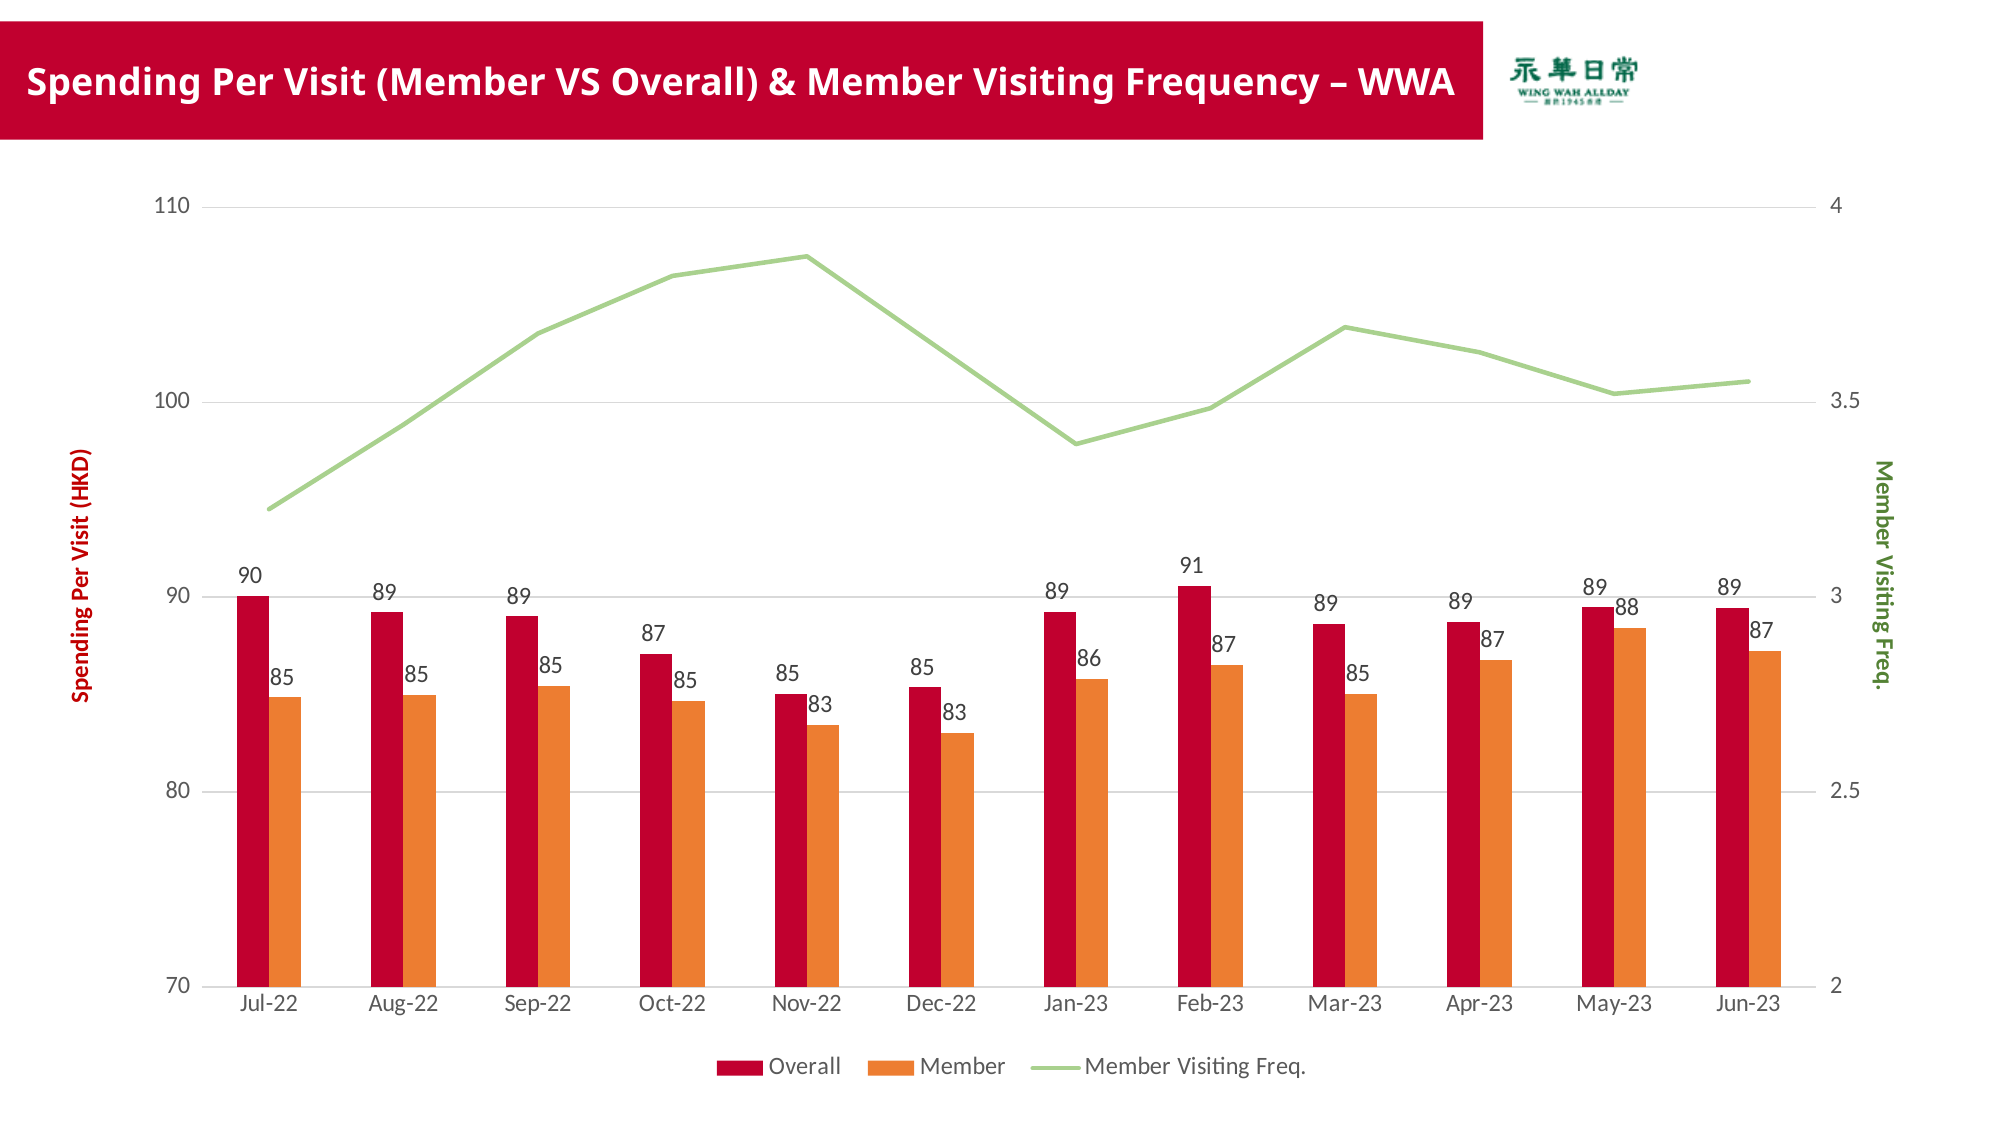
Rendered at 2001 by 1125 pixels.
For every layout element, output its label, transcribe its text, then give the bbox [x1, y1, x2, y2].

chart [101, 183, 1861, 1097]
text_box Spending Per Visit (HKD) [55, 174, 101, 978]
text_box Member Visiting Freq. [1864, 174, 1910, 978]
text_box Spending Per Visit (Member VS Overall) & Member Visiting Frequency – WWA [0, 20, 1484, 141]
picture [1496, 3, 1652, 159]
